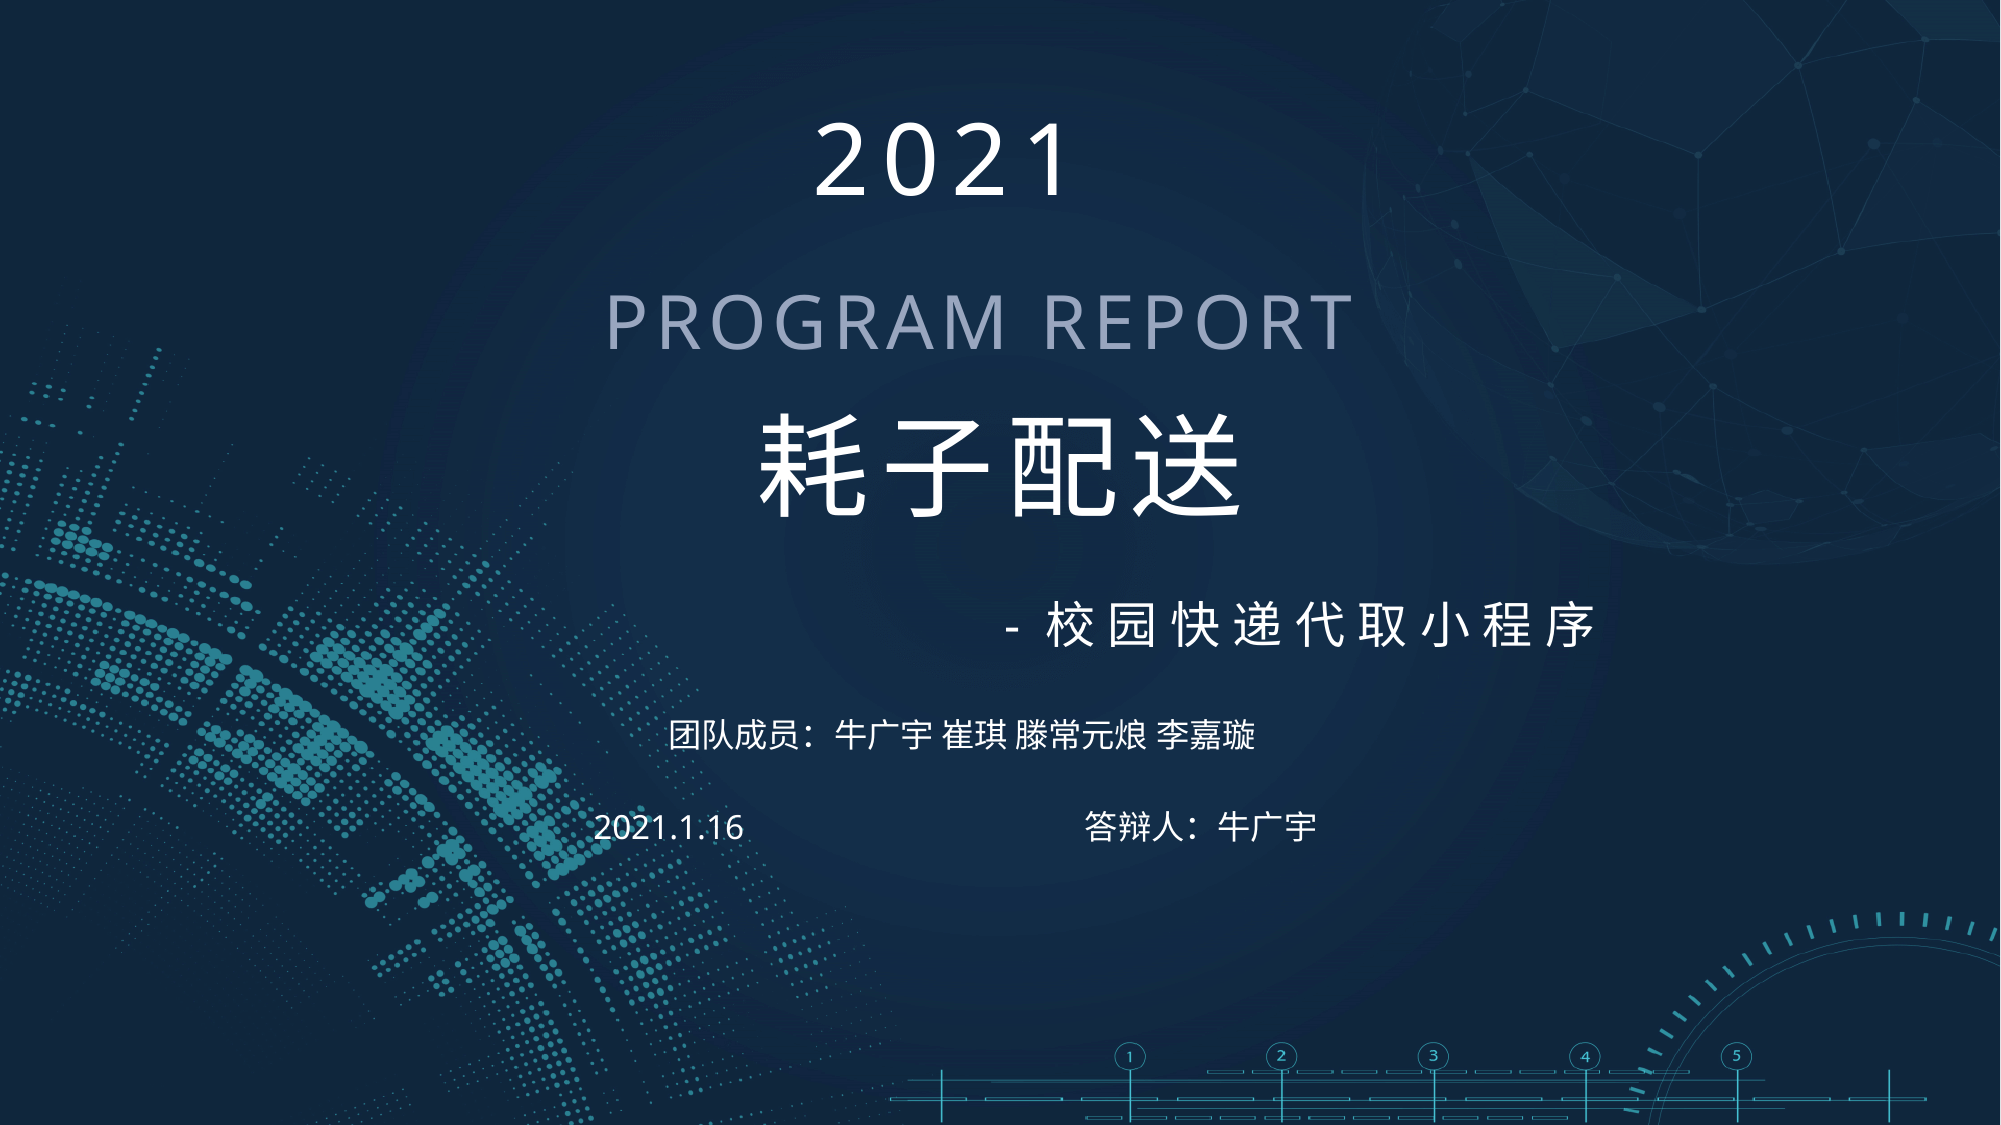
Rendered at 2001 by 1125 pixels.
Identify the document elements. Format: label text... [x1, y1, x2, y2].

text_box 团队成员：牛广宇 崔琪 滕常元烺 李嘉璇 [578, 706, 1346, 762]
text_box 耗子配送 -校园快递代取小程序 [367, 388, 1633, 673]
text_box 2021 [749, 87, 1143, 223]
text_box PROGRAM REPORT [572, 266, 1385, 372]
text_box 2021.1.16 答辩人：牛广宇 [578, 798, 1379, 854]
picture [0, 0, 2001, 1125]
